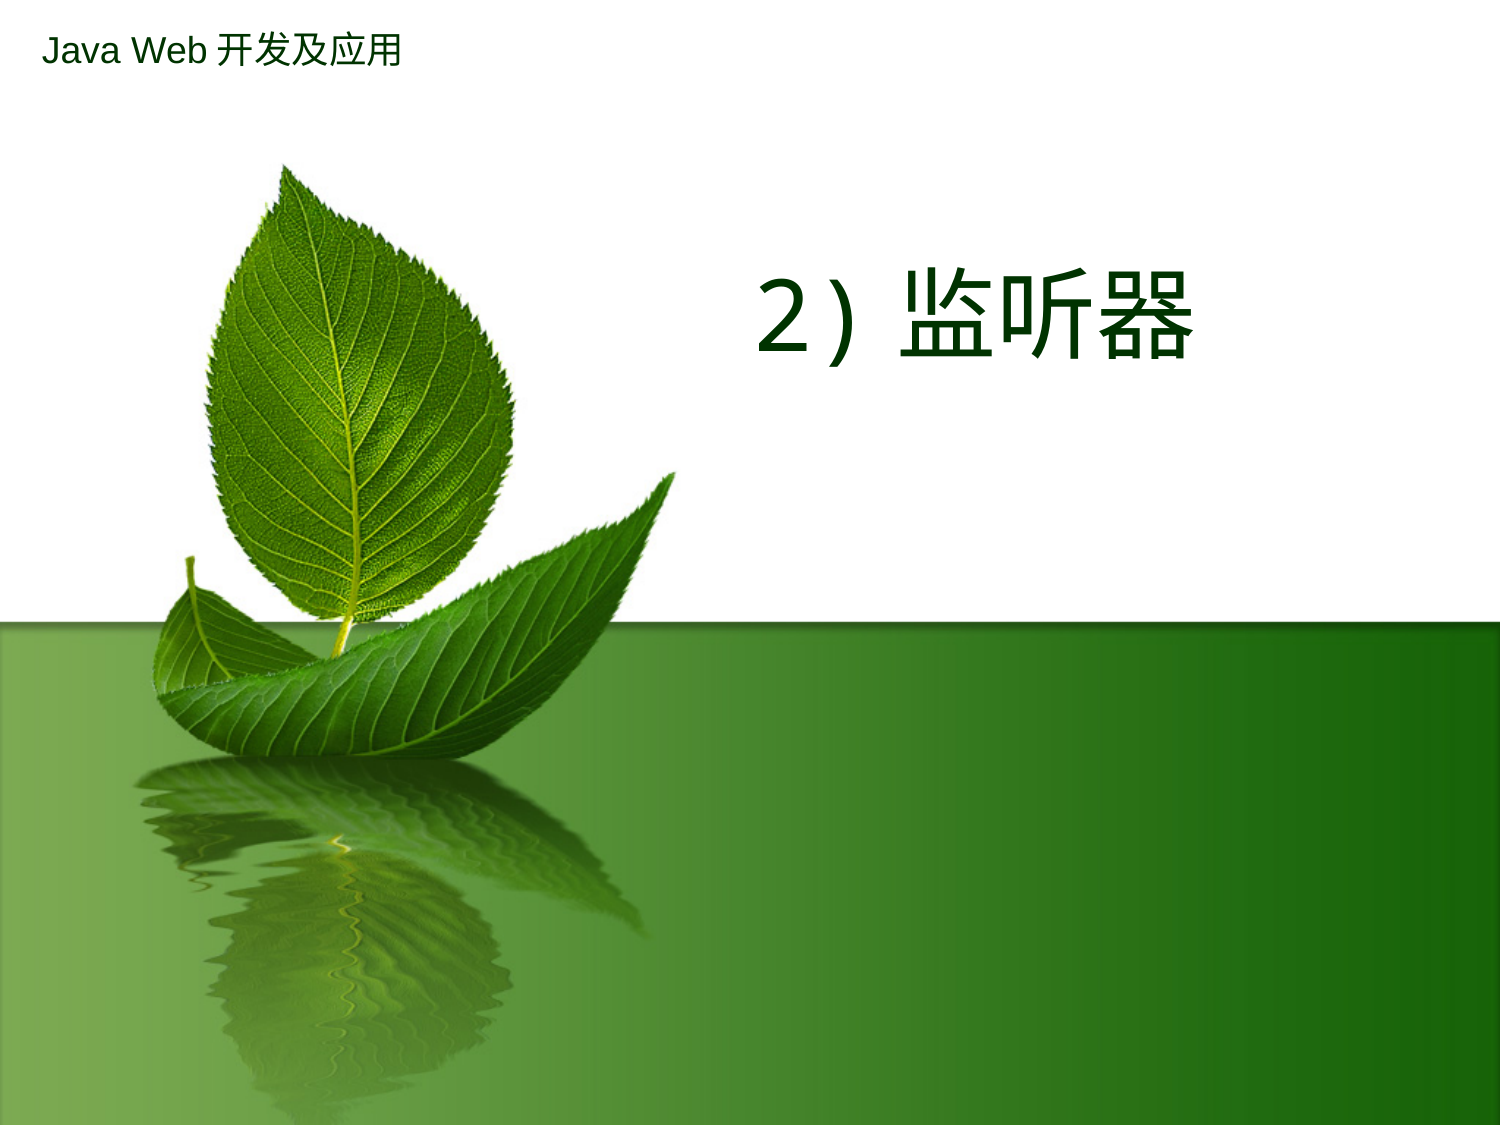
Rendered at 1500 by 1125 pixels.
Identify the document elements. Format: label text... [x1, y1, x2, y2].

title 2)监听器 [454, 243, 1495, 380]
picture [0, 0, 1500, 1125]
